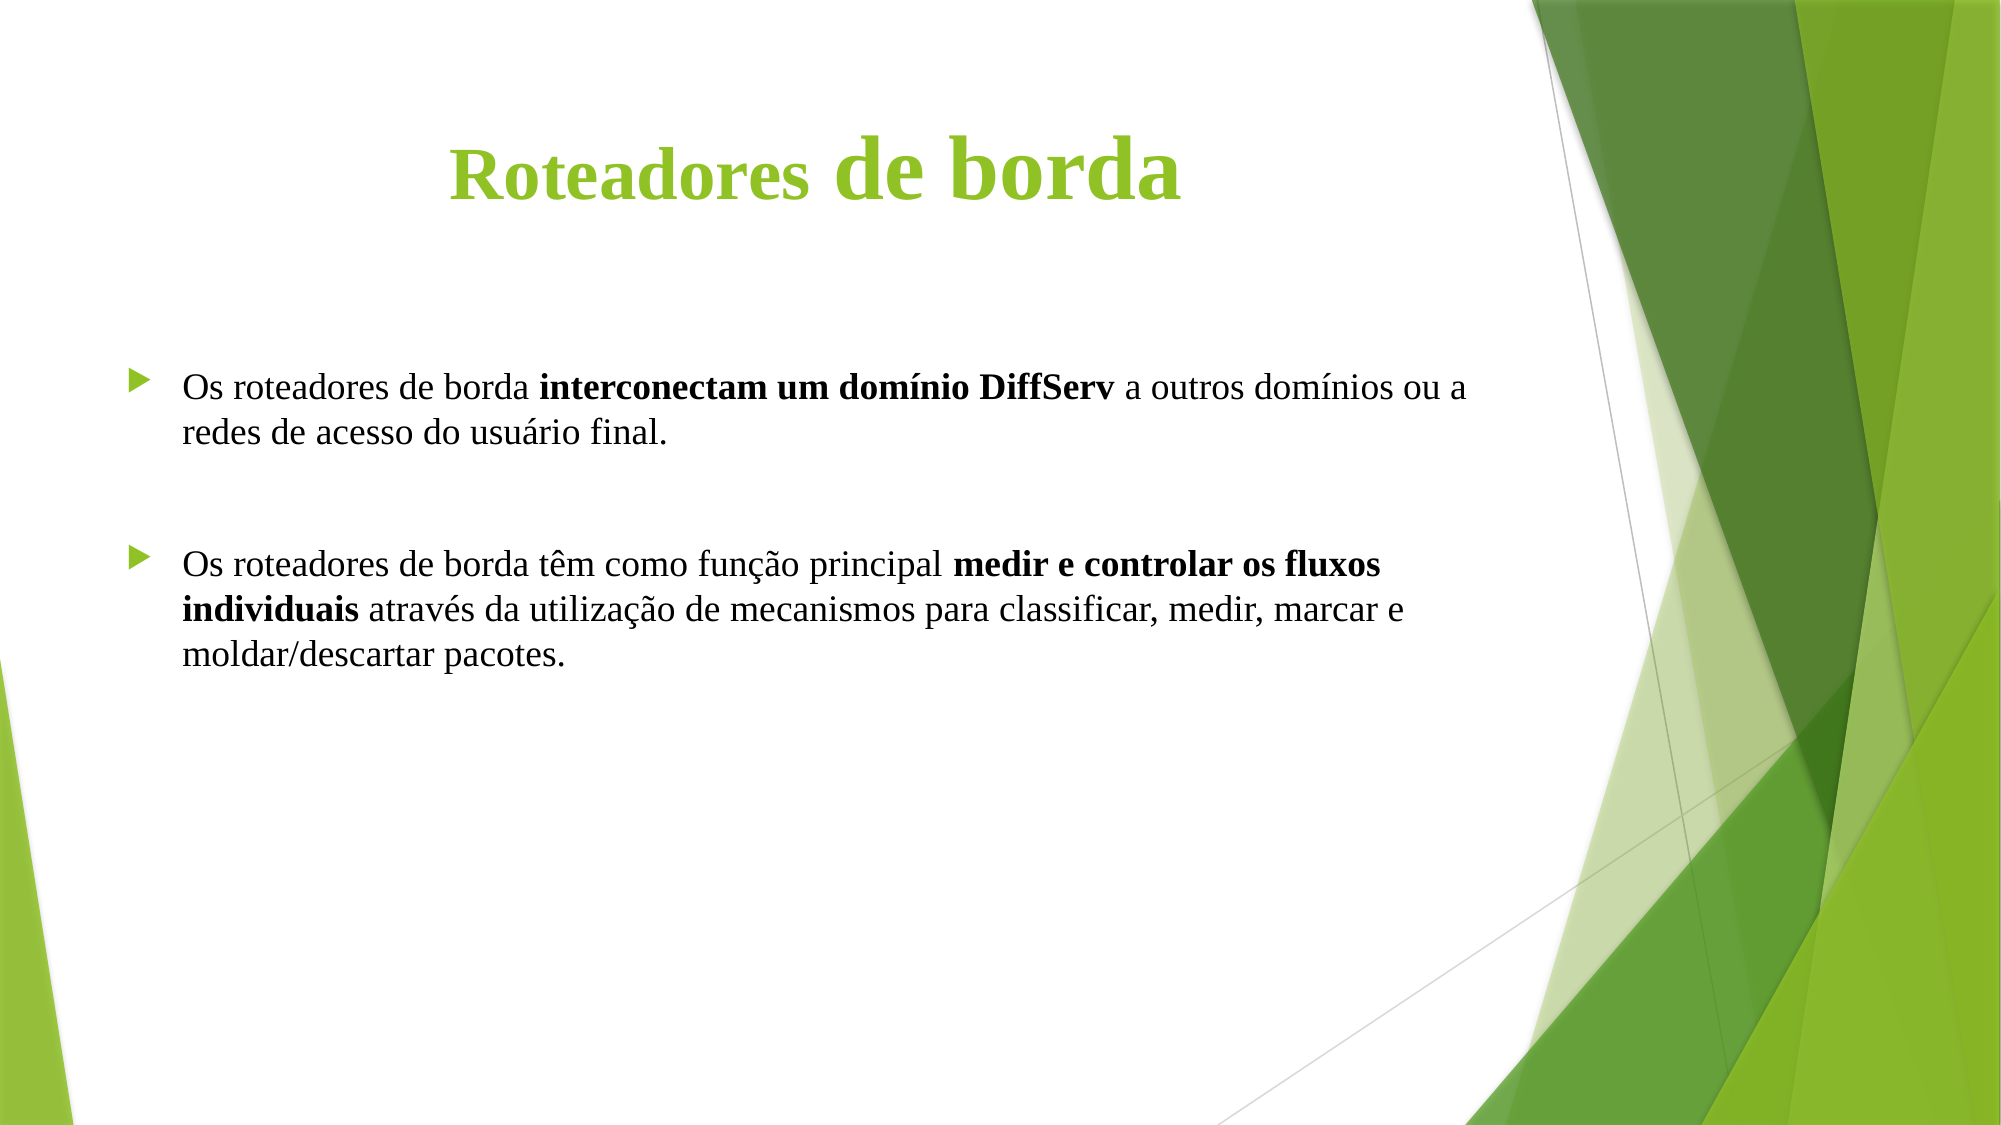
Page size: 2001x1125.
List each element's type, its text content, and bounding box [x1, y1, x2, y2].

title Roteadores de borda [111, 99, 1522, 317]
list Os roteadores de borda interconectam um domínio DiffServ a outros domínios ou a redes de acesso do usuário final. Os roteadores de borda têm como função principal medir e controlar os fluxos individuais através da utilização de mecanismos para classificar, medir, marcar e moldar/descartar pacotes. [111, 354, 1522, 992]
